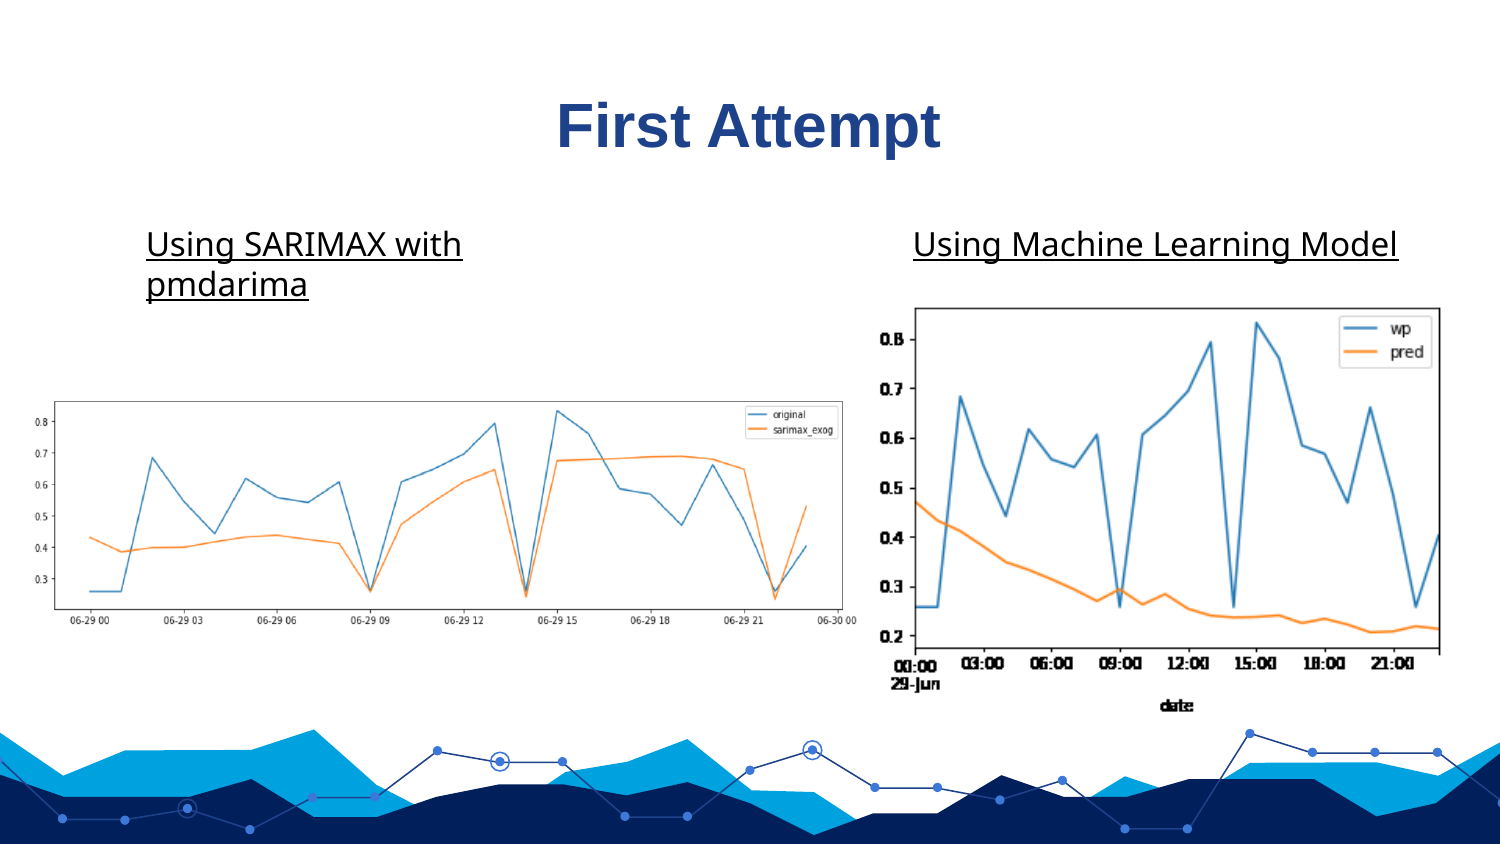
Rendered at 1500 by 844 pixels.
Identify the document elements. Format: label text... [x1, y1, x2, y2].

text_box Using Machine Learning Model [897, 208, 1421, 265]
picture [29, 297, 1450, 727]
title First Attempt [175, 57, 1324, 175]
text_box Using SARIMAX with pmdarima [130, 208, 619, 265]
